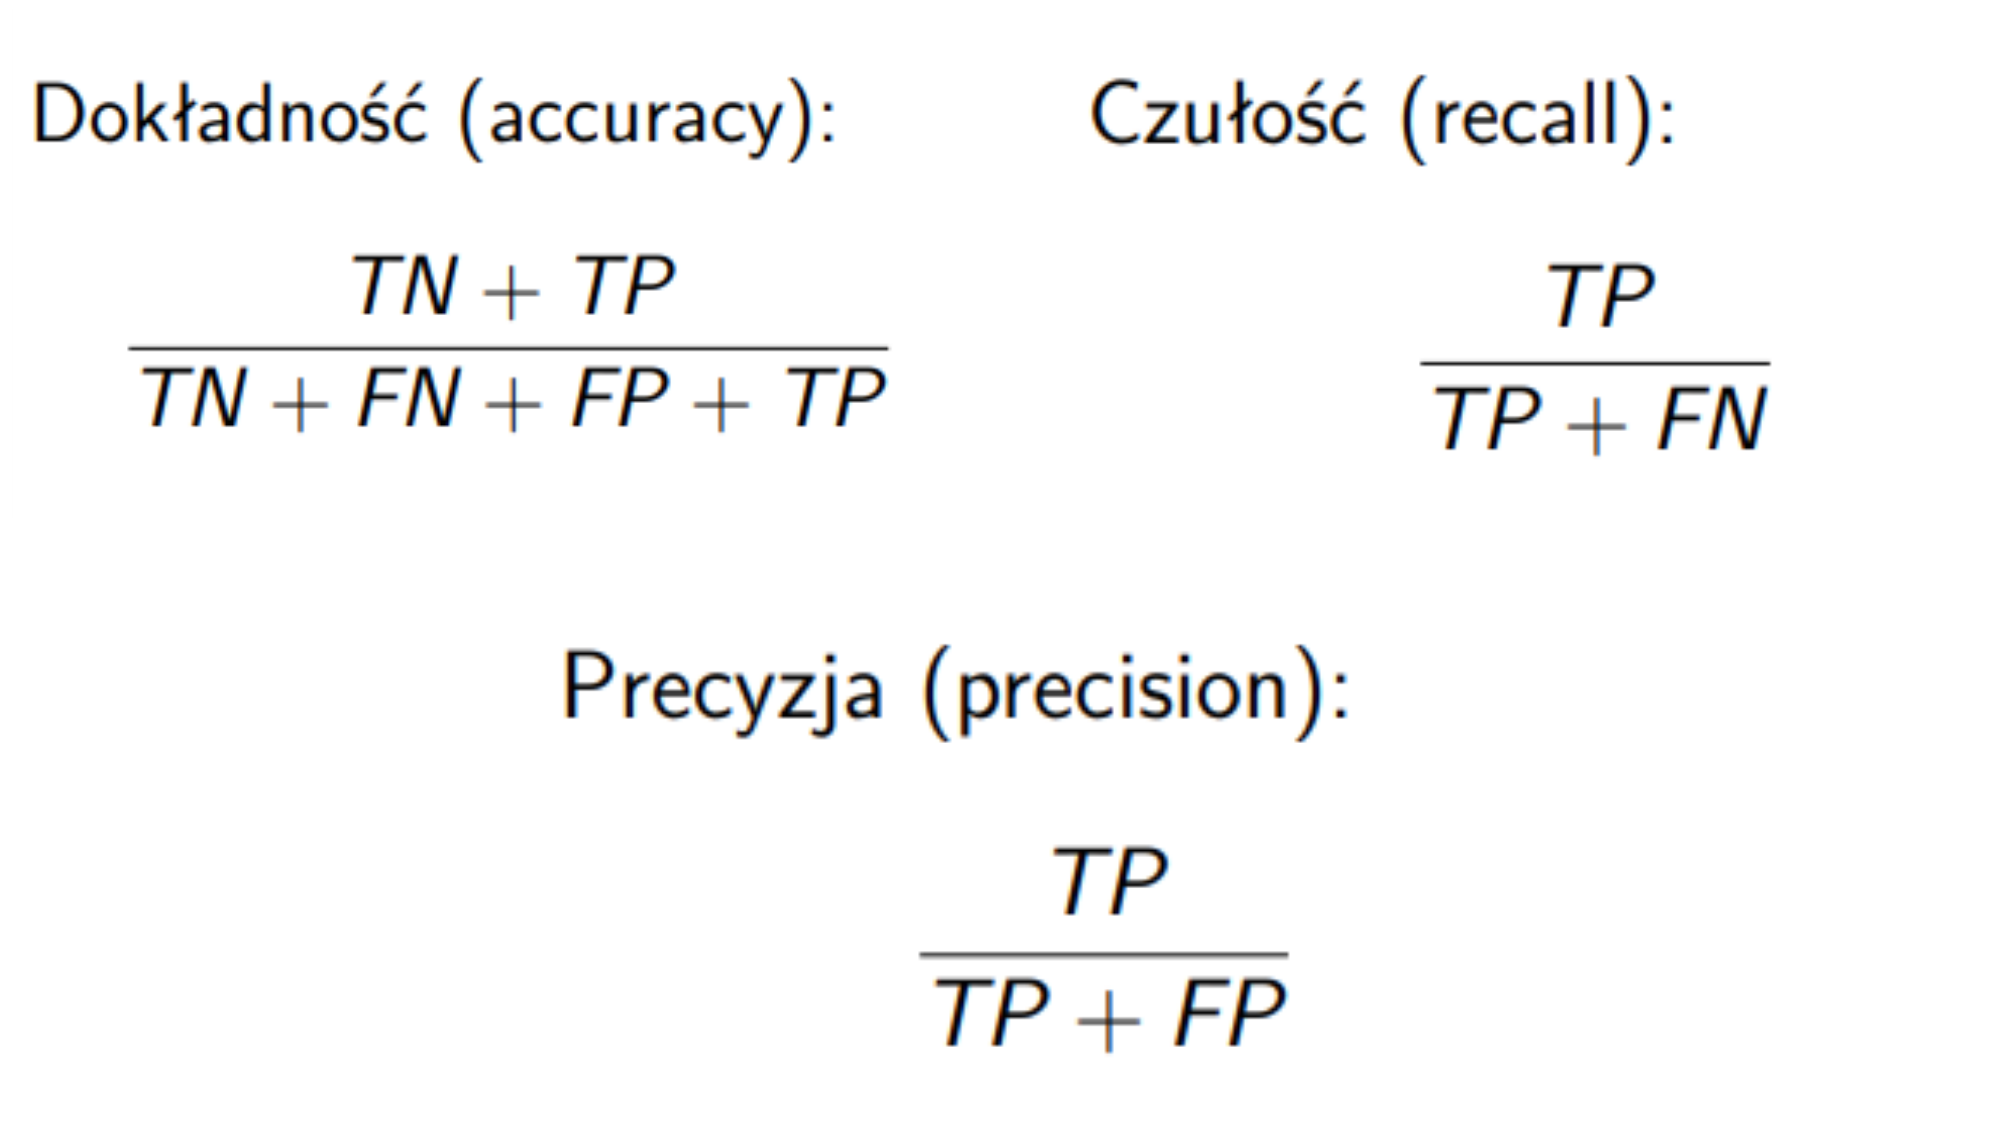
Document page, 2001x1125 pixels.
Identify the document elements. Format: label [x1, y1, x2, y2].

picture [996, 0, 1975, 518]
picture [468, 553, 1532, 1116]
list [11, 8, 996, 518]
